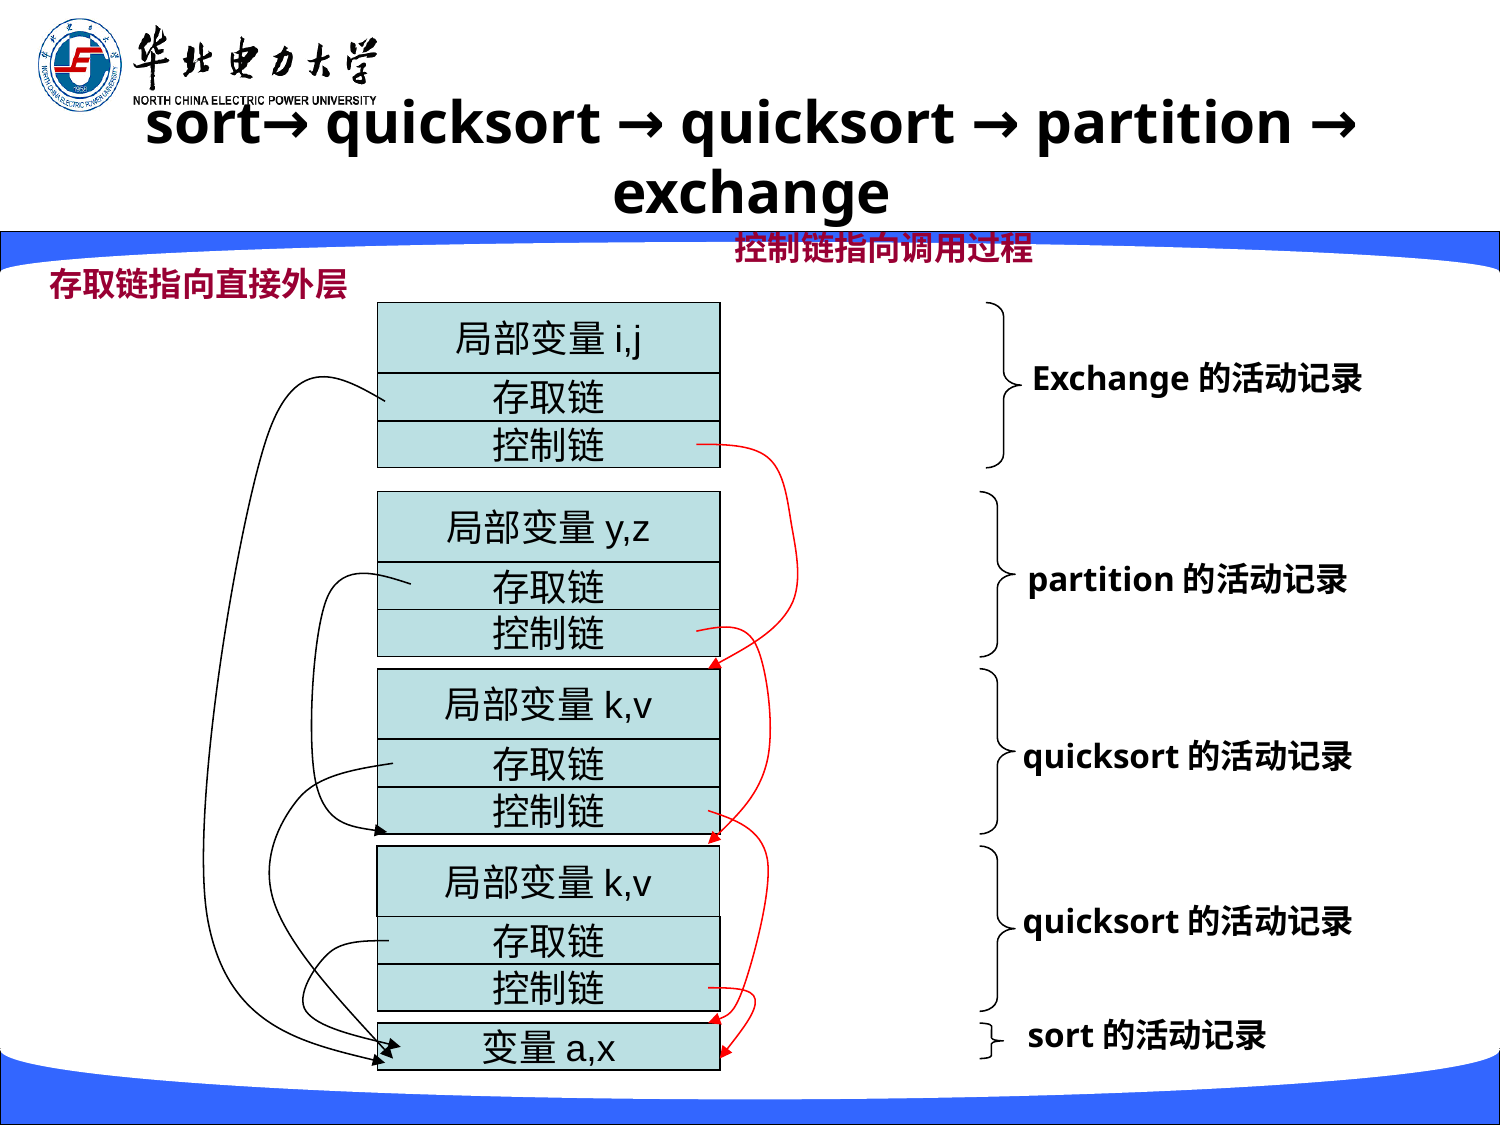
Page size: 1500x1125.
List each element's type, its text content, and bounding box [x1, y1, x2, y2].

text_box quicksort的活动记录 [1007, 893, 1369, 948]
text_box [696, 444, 798, 642]
text_box 局部变量k,v [394, 845, 708, 917]
text_box Exchange的活动记录 [1017, 349, 1380, 405]
text_box sort的活动记录 [1012, 1006, 1284, 1062]
text_box 控制链 [394, 787, 707, 834]
text_box [985, 302, 1017, 468]
text_box [979, 846, 1007, 1012]
text_box [696, 626, 771, 844]
picture [0, 0, 414, 126]
text_box quicksort的活动记录 [1007, 727, 1369, 783]
text_box 存取链 [394, 740, 704, 787]
title sort→ quicksort → quicksort → partition → exchange [76, 80, 1427, 231]
text_box [979, 668, 1007, 834]
text_box 控制链 [394, 964, 708, 1011]
text_box [203, 376, 386, 1066]
text_box 控制链 [386, 421, 720, 468]
text_box [708, 994, 713, 1024]
text_box 局部变量y,z [386, 491, 702, 562]
text_box 控制链 [404, 610, 705, 657]
text_box 存取链 [377, 374, 720, 421]
text_box 存取链指向直接外层 [34, 255, 378, 311]
text_box 存取链 [386, 562, 704, 610]
text_box [377, 1042, 394, 1059]
text_box 控制链指向调用过程 [719, 219, 1063, 275]
text_box [979, 1023, 1004, 1059]
text_box 存取链 [394, 917, 708, 964]
text_box [707, 810, 769, 989]
text_box 局部变量i,j [377, 302, 720, 374]
text_box [708, 987, 756, 1059]
text_box 变量a,x [377, 1023, 720, 1071]
text_box [979, 491, 1012, 657]
text_box 局部变量k,v [397, 668, 702, 740]
text_box [311, 573, 411, 783]
text_box partition的活动记录 [1012, 550, 1364, 606]
text_box [269, 763, 394, 978]
text_box [302, 940, 401, 1051]
